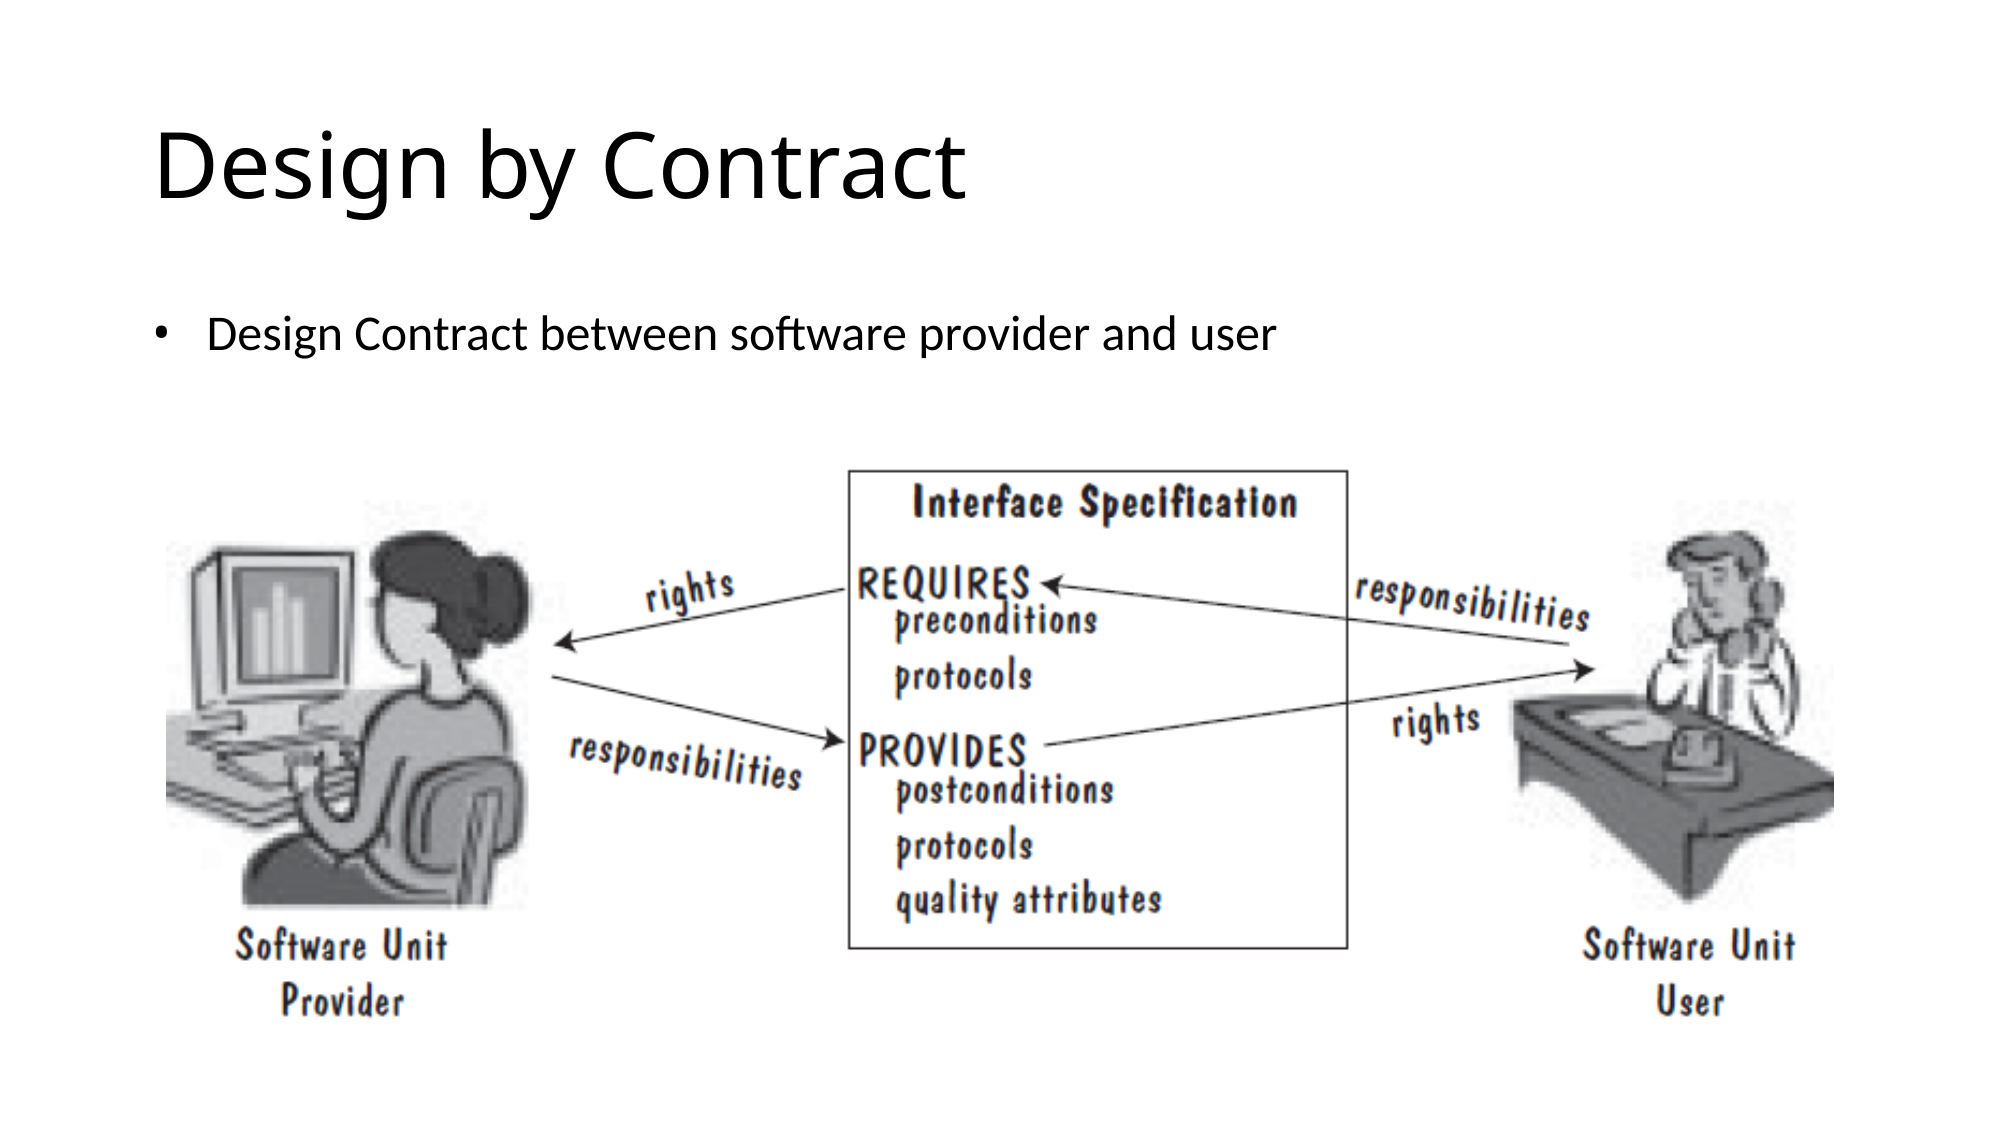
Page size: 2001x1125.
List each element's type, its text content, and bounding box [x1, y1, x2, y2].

title Design by Contract [137, 59, 1863, 278]
list Design Contract between software provider and user [137, 299, 1863, 1014]
picture [166, 417, 1834, 1036]
